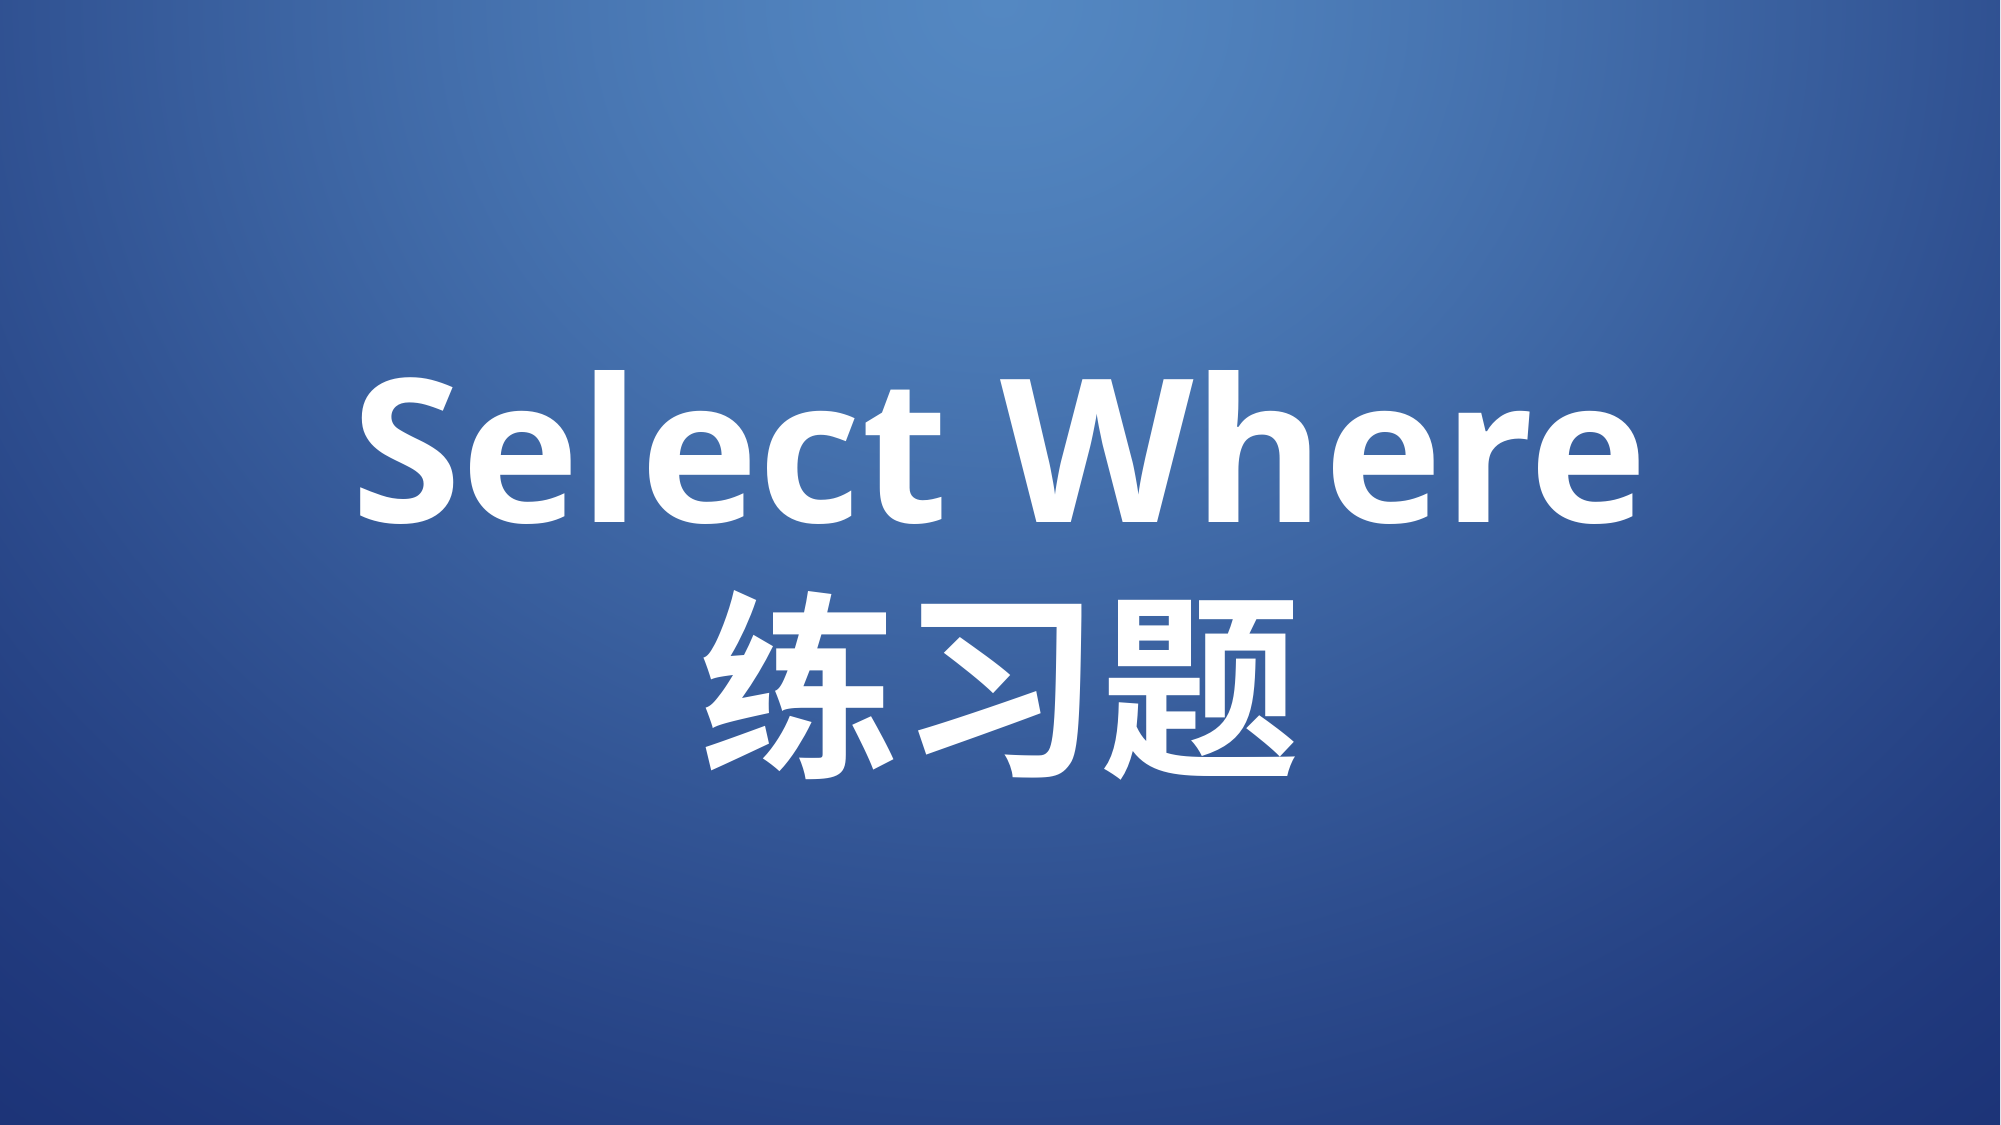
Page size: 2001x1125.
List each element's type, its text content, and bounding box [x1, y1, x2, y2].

picture [0, 0, 2001, 1125]
text_box Select Where 练习题 [265, 322, 1735, 803]
